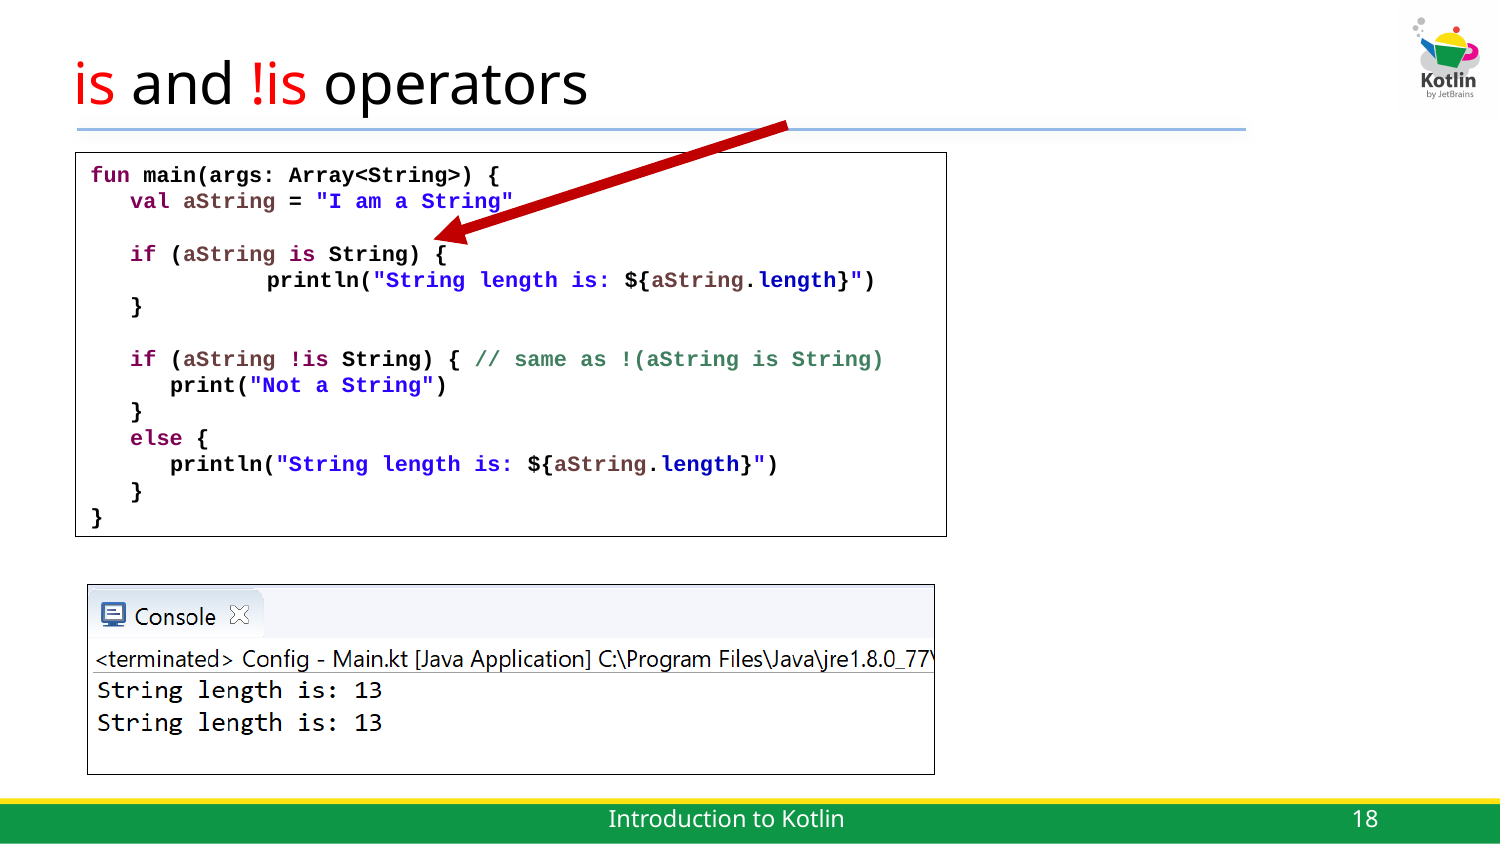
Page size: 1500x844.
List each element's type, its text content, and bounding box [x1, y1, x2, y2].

title is and !is operators [64, 0, 1341, 126]
text_box fun main(args: Array<String>) { val aString = "I am a String" if (aString is String) { println("String length is: ${aString.length}") } if (aString !is String) { // same as !(aString is String) print("Not a String") } else { println("String length is: ${aString.length}") } } [75, 152, 947, 537]
picture [1398, 2, 1500, 118]
picture [87, 584, 935, 776]
footer Introduction to Kotlin [527, 802, 927, 843]
slide_number 18 [1074, 798, 1388, 844]
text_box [433, 124, 788, 240]
